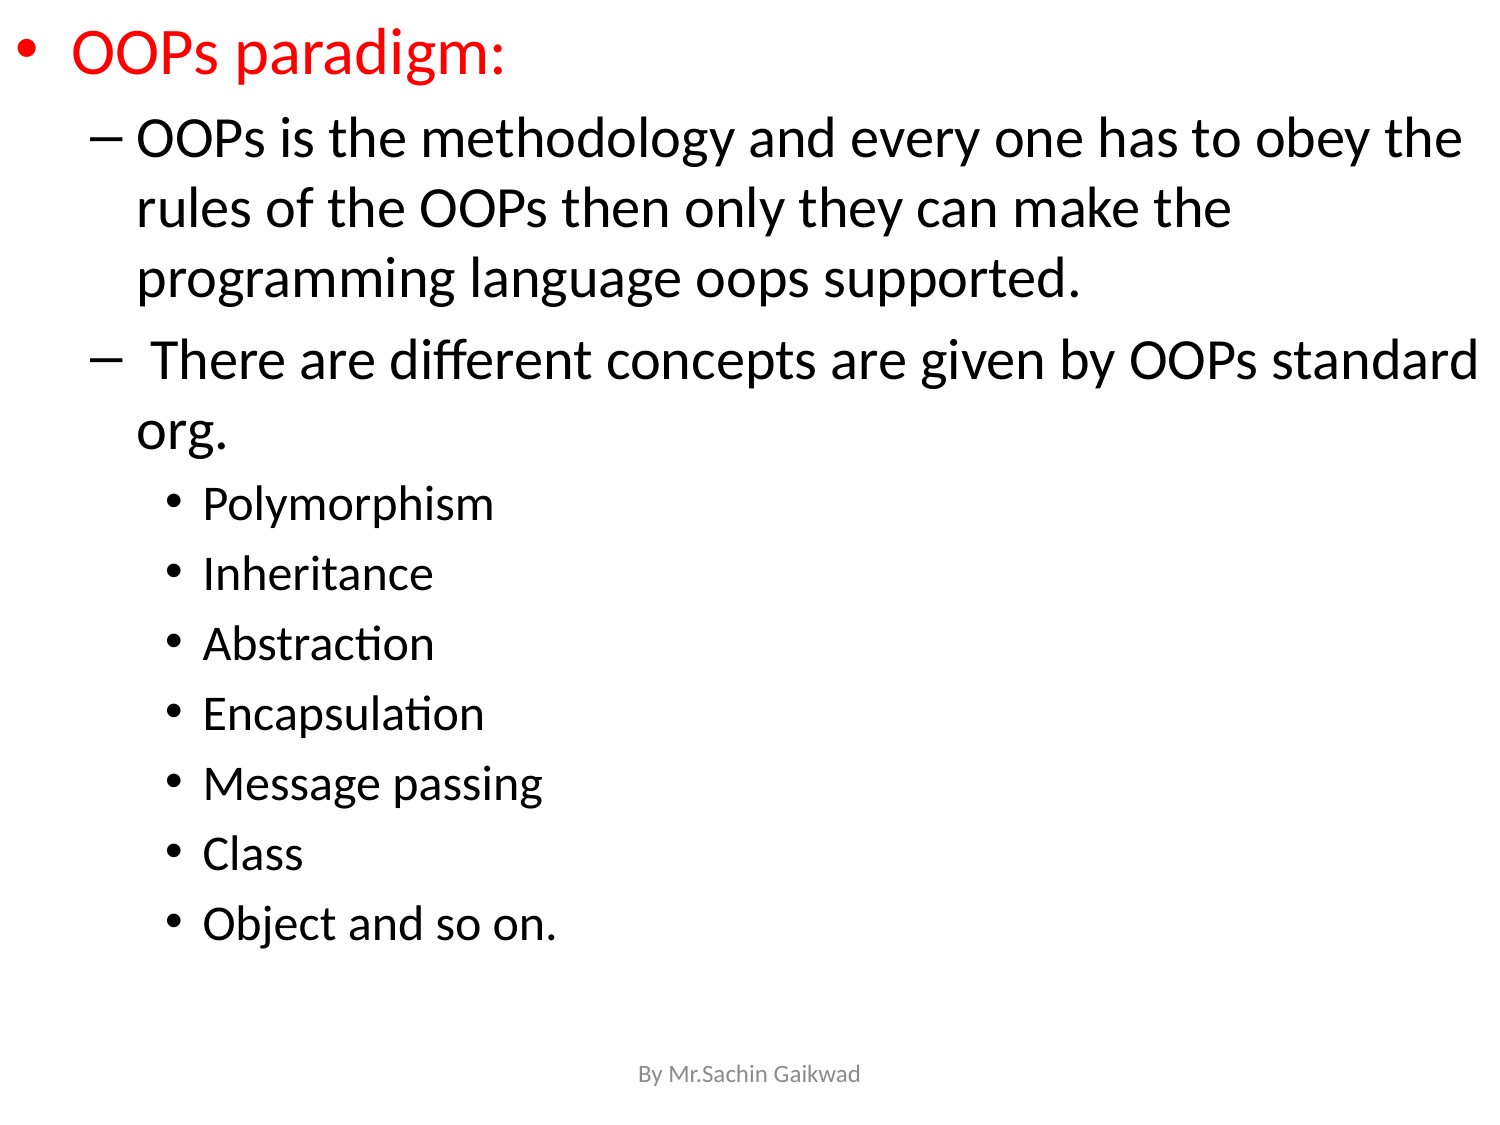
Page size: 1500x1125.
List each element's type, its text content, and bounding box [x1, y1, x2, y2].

footer By Mr.Sachin Gaikwad [512, 1042, 988, 1103]
list OOPs paradigm: OOPs is the methodology and every one has to obey the rules of the OOPs then only they can make the programming language oops supported. There are different concepts are given by OOPs standard org. Polymorphism Inheritance Abstraction Encapsulation Message passing Class Object and so on. [0, 0, 1500, 1125]
